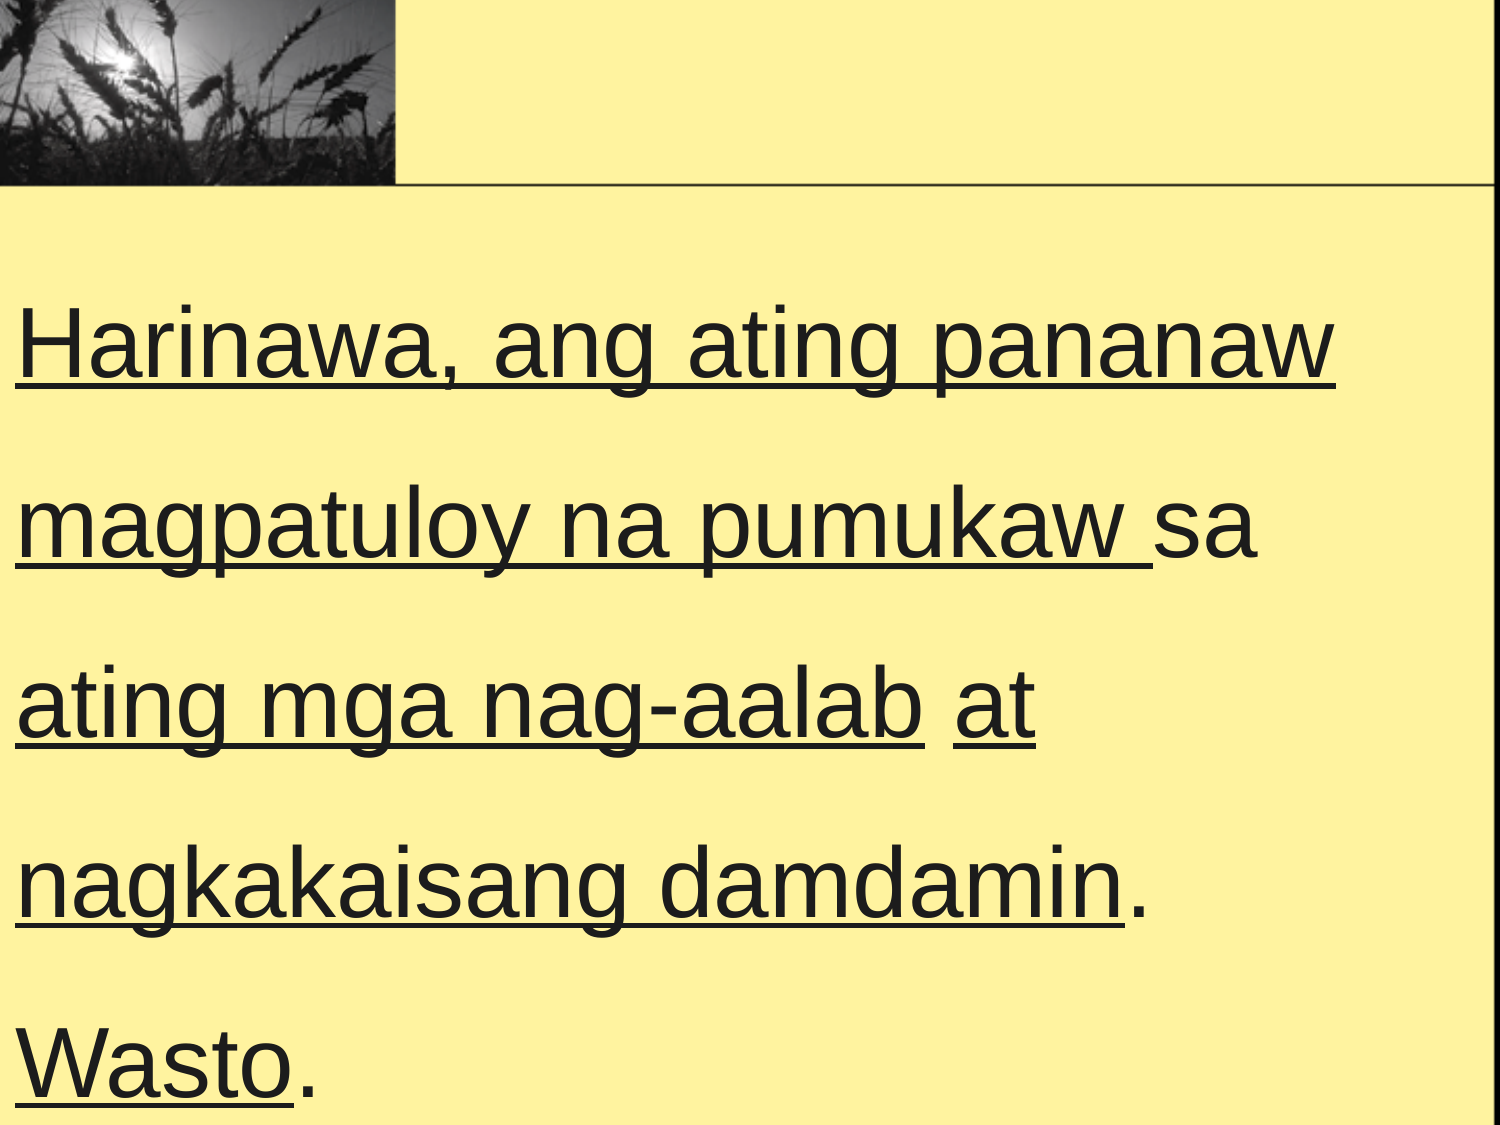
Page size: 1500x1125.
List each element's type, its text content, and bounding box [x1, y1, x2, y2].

picture [0, 0, 1500, 224]
list Harinawa, ang ating pananaw magpatuloy na pumukaw sa ating mga nag-aalab at nagkakaisang damdamin. Wasto. [0, 224, 1500, 1125]
